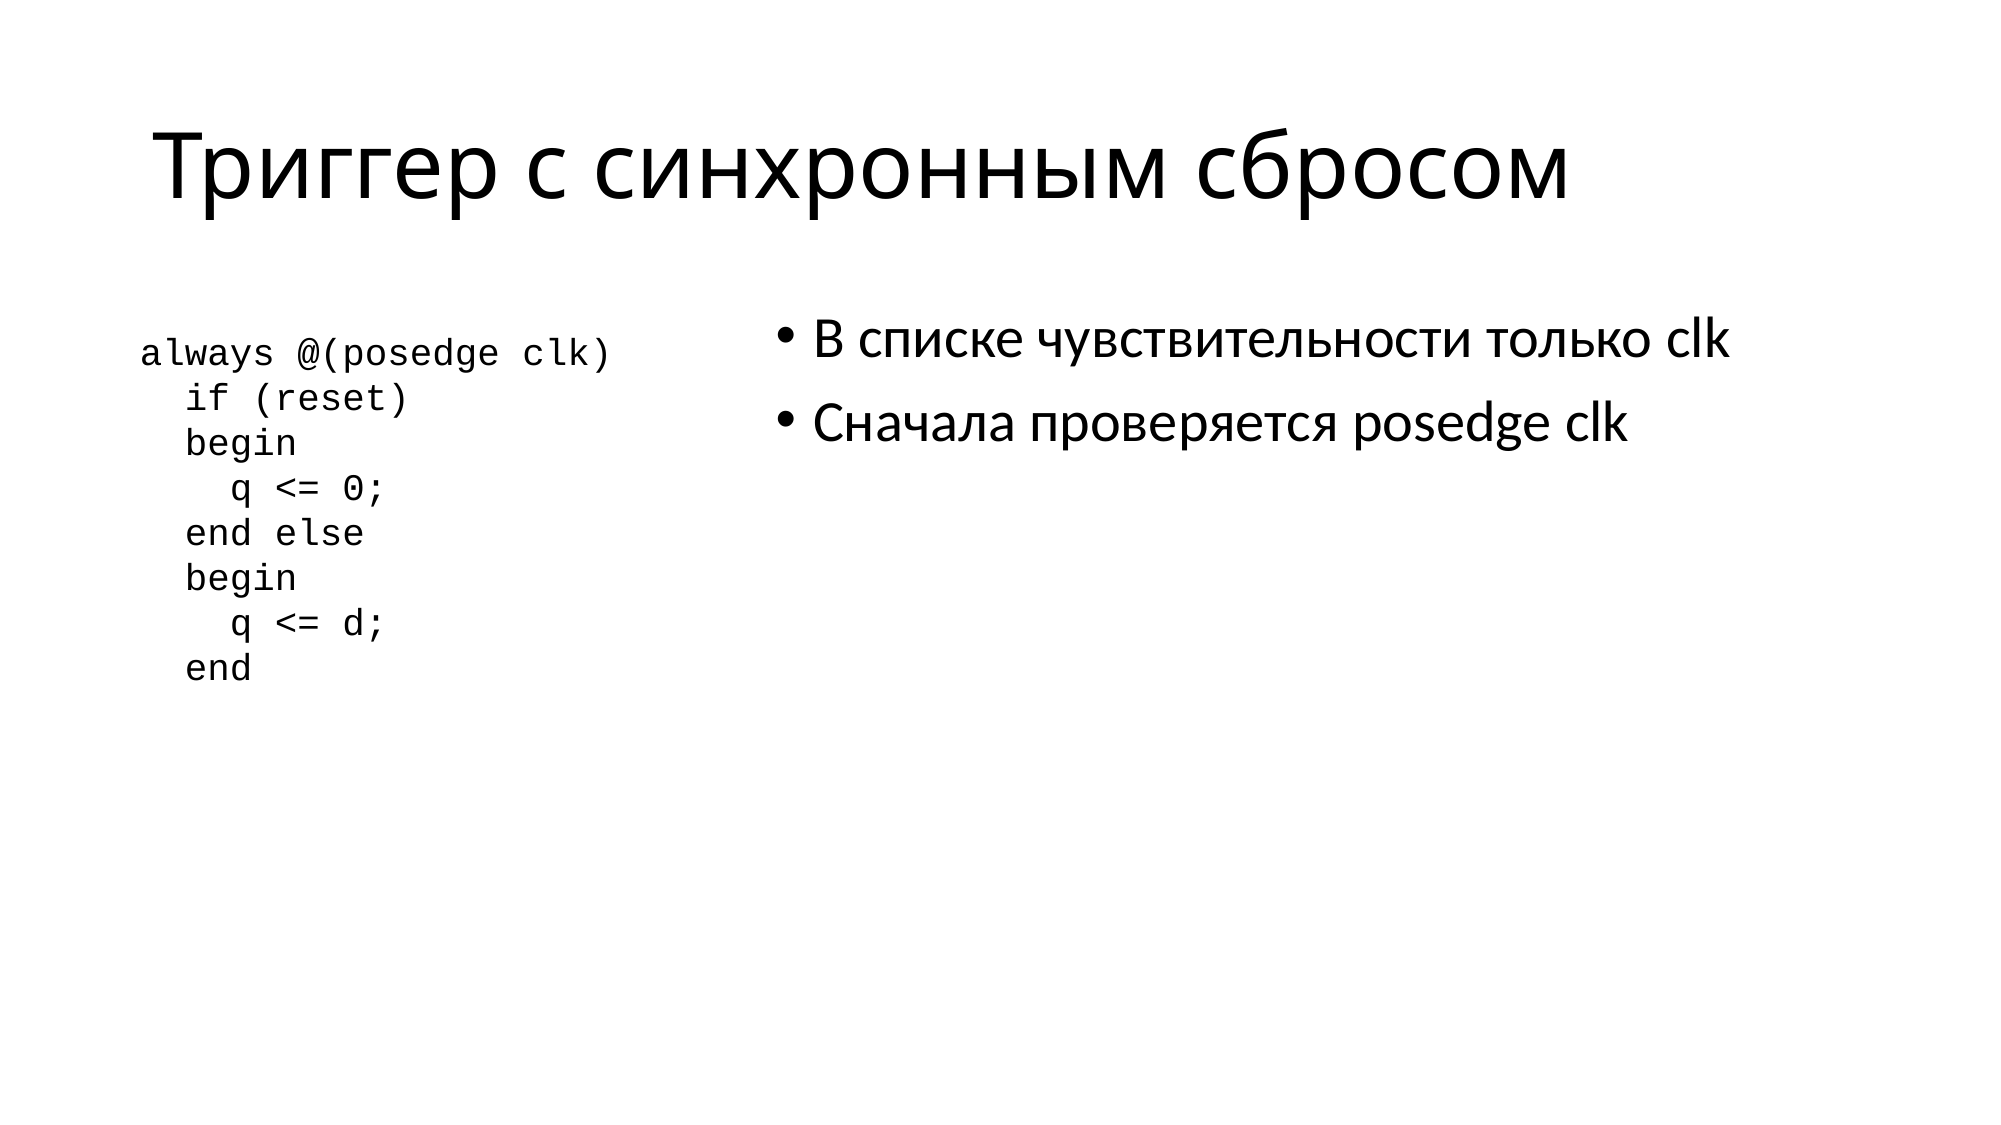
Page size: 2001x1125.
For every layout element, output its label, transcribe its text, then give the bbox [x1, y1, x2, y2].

text_box always @(posedge clk) if (reset) begin q <= 0; end else begin q <= d; end [125, 320, 748, 695]
title Триггер с синхронным сбросом [137, 59, 1863, 278]
list В списке чувствительности только clk Сначала проверяется posedge clk [760, 299, 1863, 1014]
